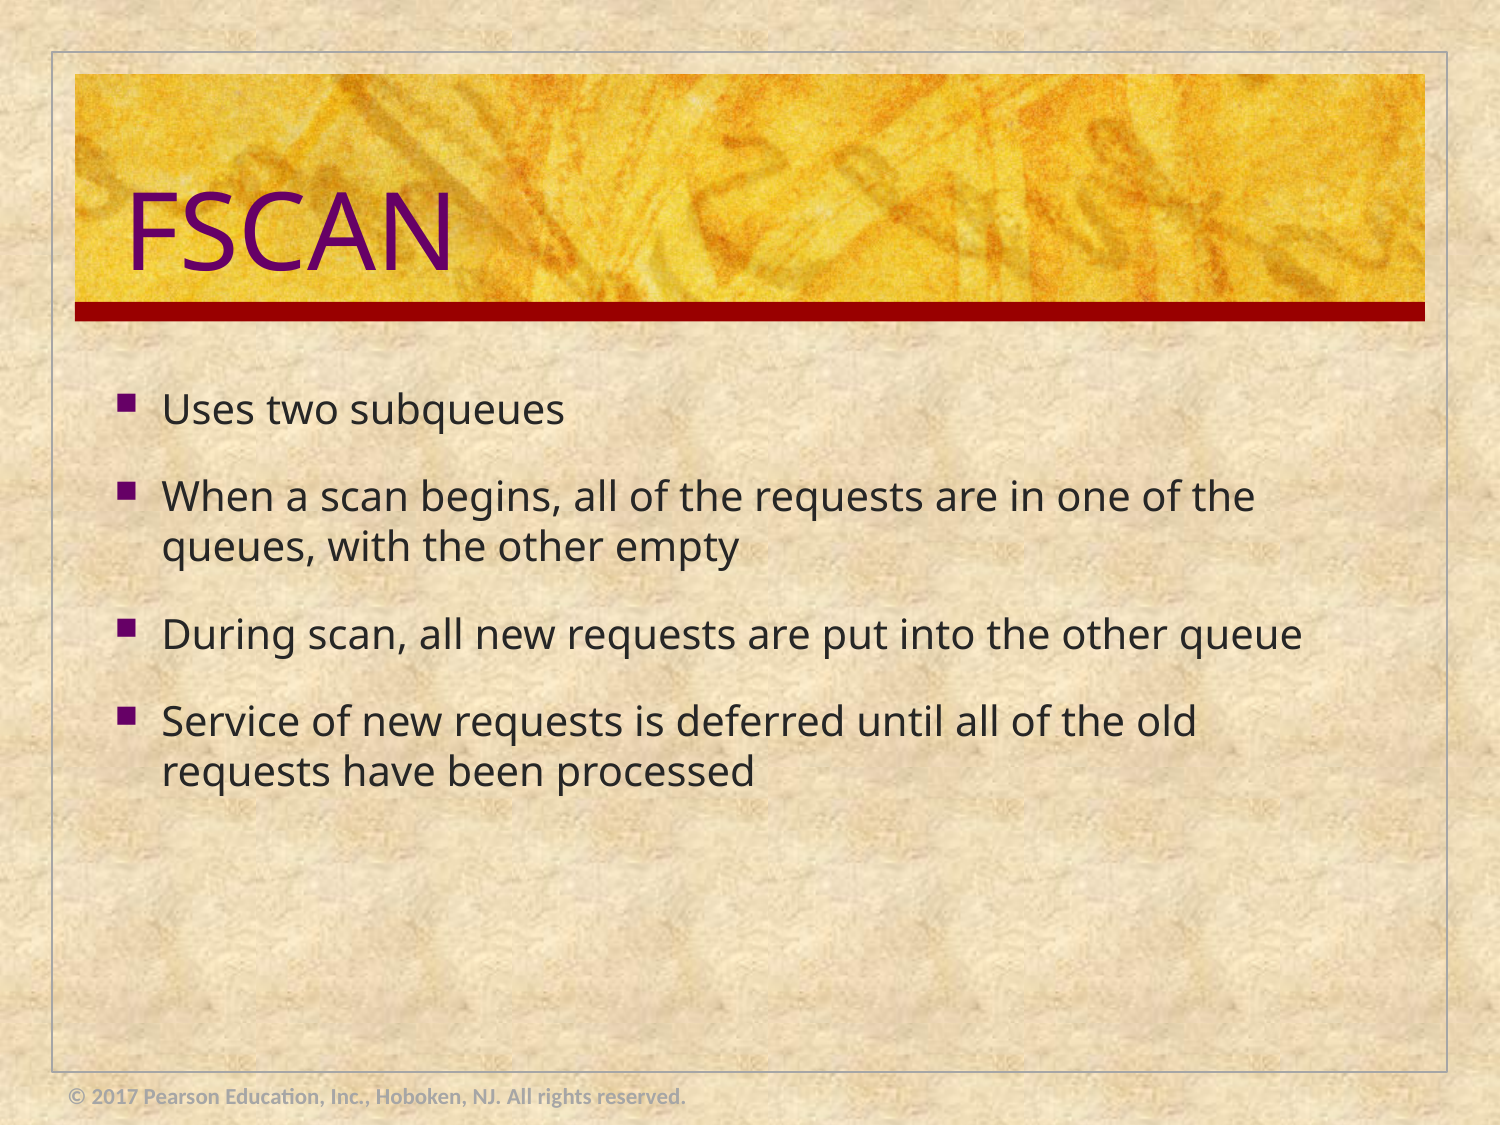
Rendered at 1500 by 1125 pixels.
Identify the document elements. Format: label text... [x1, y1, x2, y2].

list Uses two subqueues When a scan begins, all of the requests are in one of the queues, with the other empty During scan, all new requests are put into the other queue Service of new requests is deferred until all of the old requests have been processed [99, 375, 1363, 1025]
title FSCAN [108, 74, 1392, 292]
footer © 2017 Pearson Education, Inc., Hoboken, NJ. All rights reserved. [52, 1065, 988, 1125]
picture [0, 0, 1500, 1125]
picture [53, 53, 1446, 1071]
